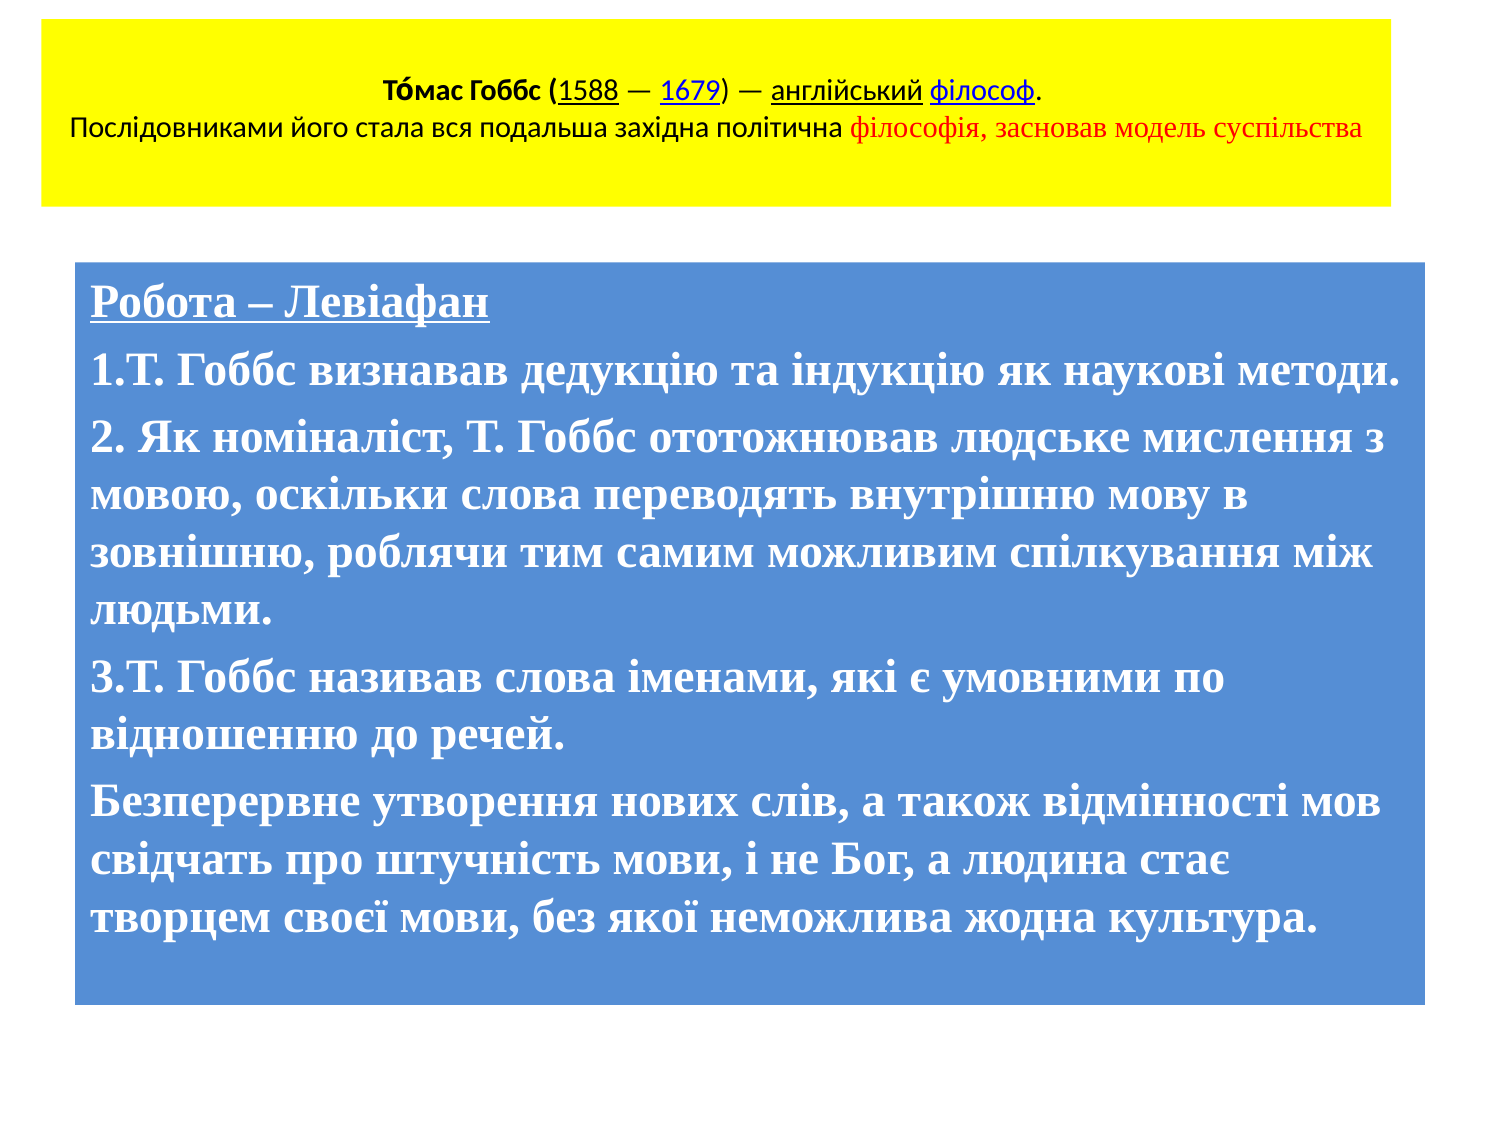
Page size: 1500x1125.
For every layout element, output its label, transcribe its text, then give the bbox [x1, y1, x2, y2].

title То́мас Гоббс (1588 — 1679) — англійський філософ. Послідовниками його стала вся подальша західна політична філософія, засновав модель суспільства [41, 19, 1392, 207]
list Робота – Левіафан 1.Т. Гоббс визнавав дедукцію та індукцію як наукові методи. 2. Як номіналіст, Т. Гоббс ототожнював людське мислення з мовою, оскільки слова переводять внутрішню мову в зовнішню, роблячи тим самим можливим спілкування між людьми. 3.Т. Гоббс називав слова іменами, які є умовними по відношенню до речей. Безперервне утворення нових слів, а також відмінності мов свідчать про штучність мови, і не Бог, а людина стає творцем своєї мови, без якої неможлива жодна культура. [75, 262, 1425, 1005]
